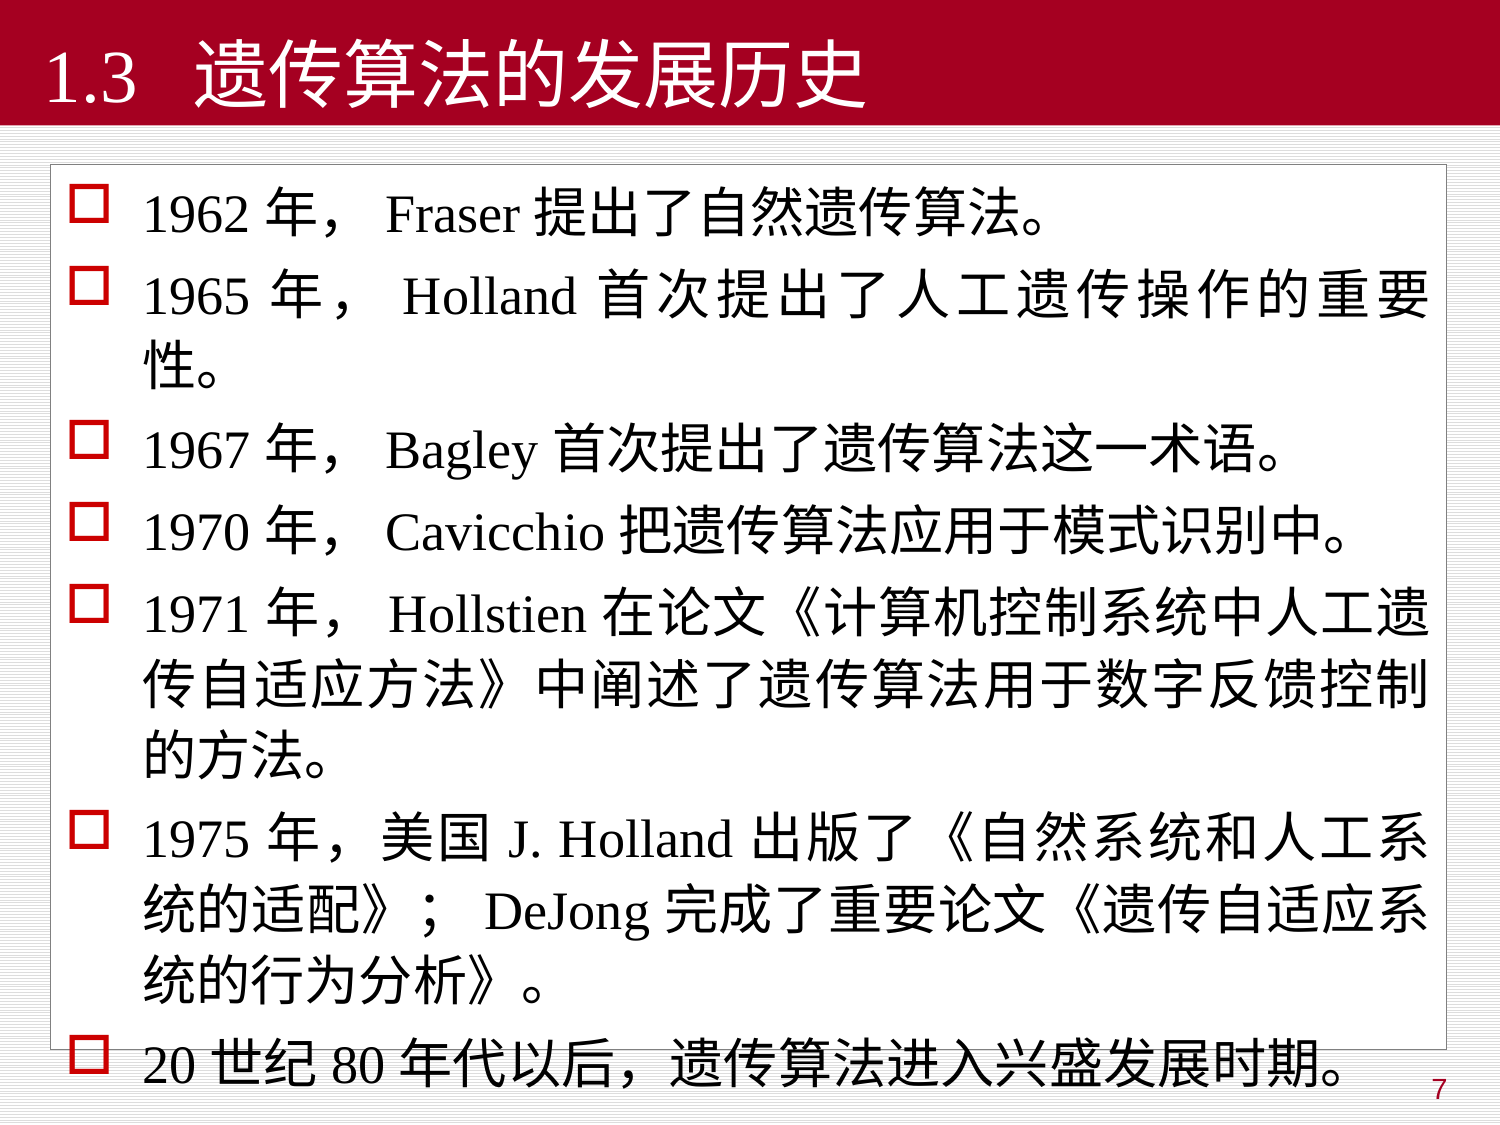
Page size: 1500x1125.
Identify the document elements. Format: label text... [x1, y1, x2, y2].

slide_number 7 [1137, 1062, 1463, 1122]
list 1962年，Fraser提出了自然遗传算法。 1965年，Holland首次提出了人工遗传操作的重要性。 1967年，Bagley首次提出了遗传算法这一术语。 1970年，Cavicchio把遗传算法应用于模式识别中。 1971年，Hollstien在论文《计算机控制系统中人工遗传自适应方法》中阐述了遗传算法用于数字反馈控制的方法。 1975年，美国J. Holland出版了《自然系统和人工系统的适配》；DeJong完成了重要论文《遗传自适应系统的行为分析》。 20世纪80年代以后，遗传算法进入兴盛发展时期。 [50, 164, 1447, 1050]
title 1.3 遗传算法的发展历史 [0, 0, 1500, 126]
